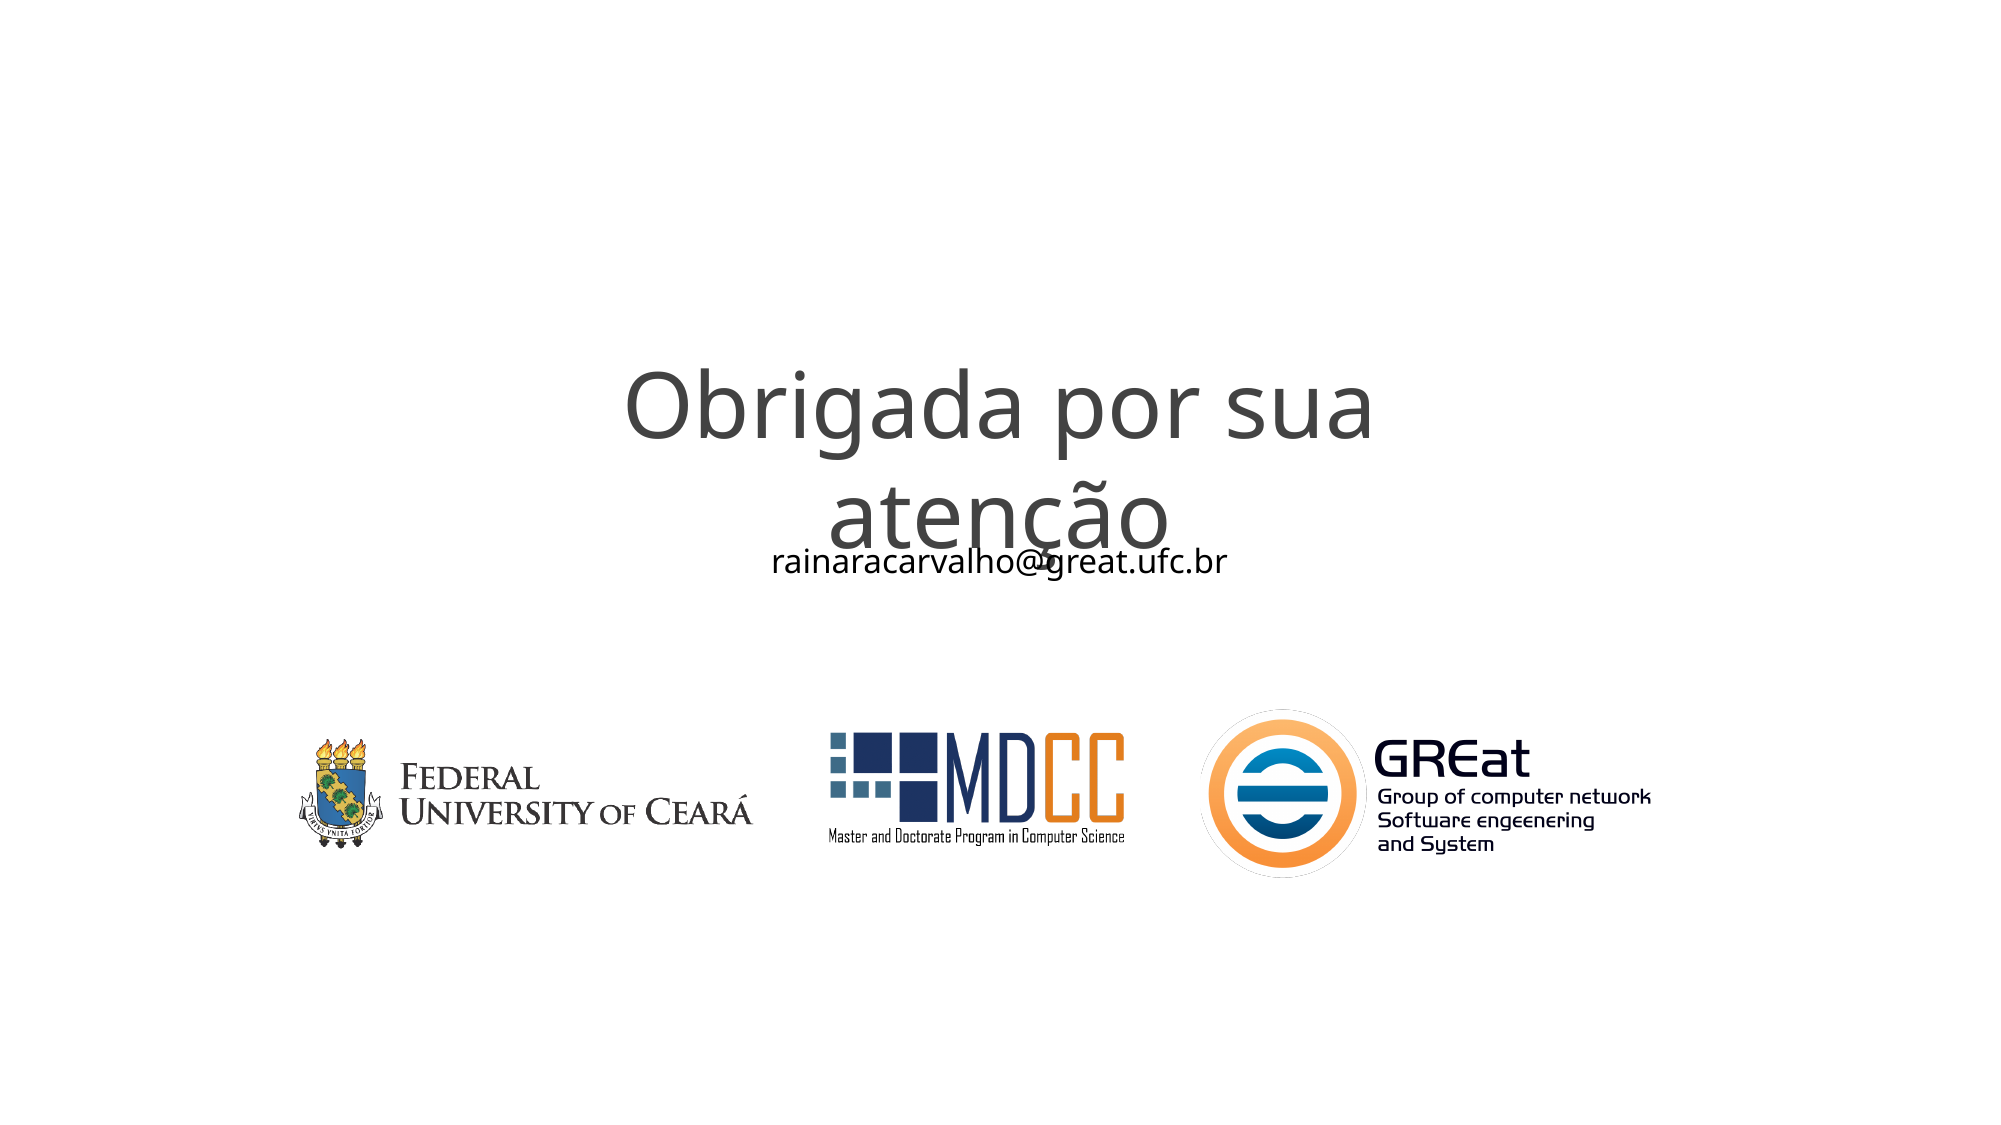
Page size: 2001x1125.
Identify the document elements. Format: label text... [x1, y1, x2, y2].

text_box rainaracarvalho@great.ufc.br [622, 530, 1378, 588]
title Obrigada por sua atenção [480, 374, 1520, 540]
picture [1200, 704, 1684, 883]
picture [292, 735, 760, 852]
picture [811, 718, 1138, 869]
